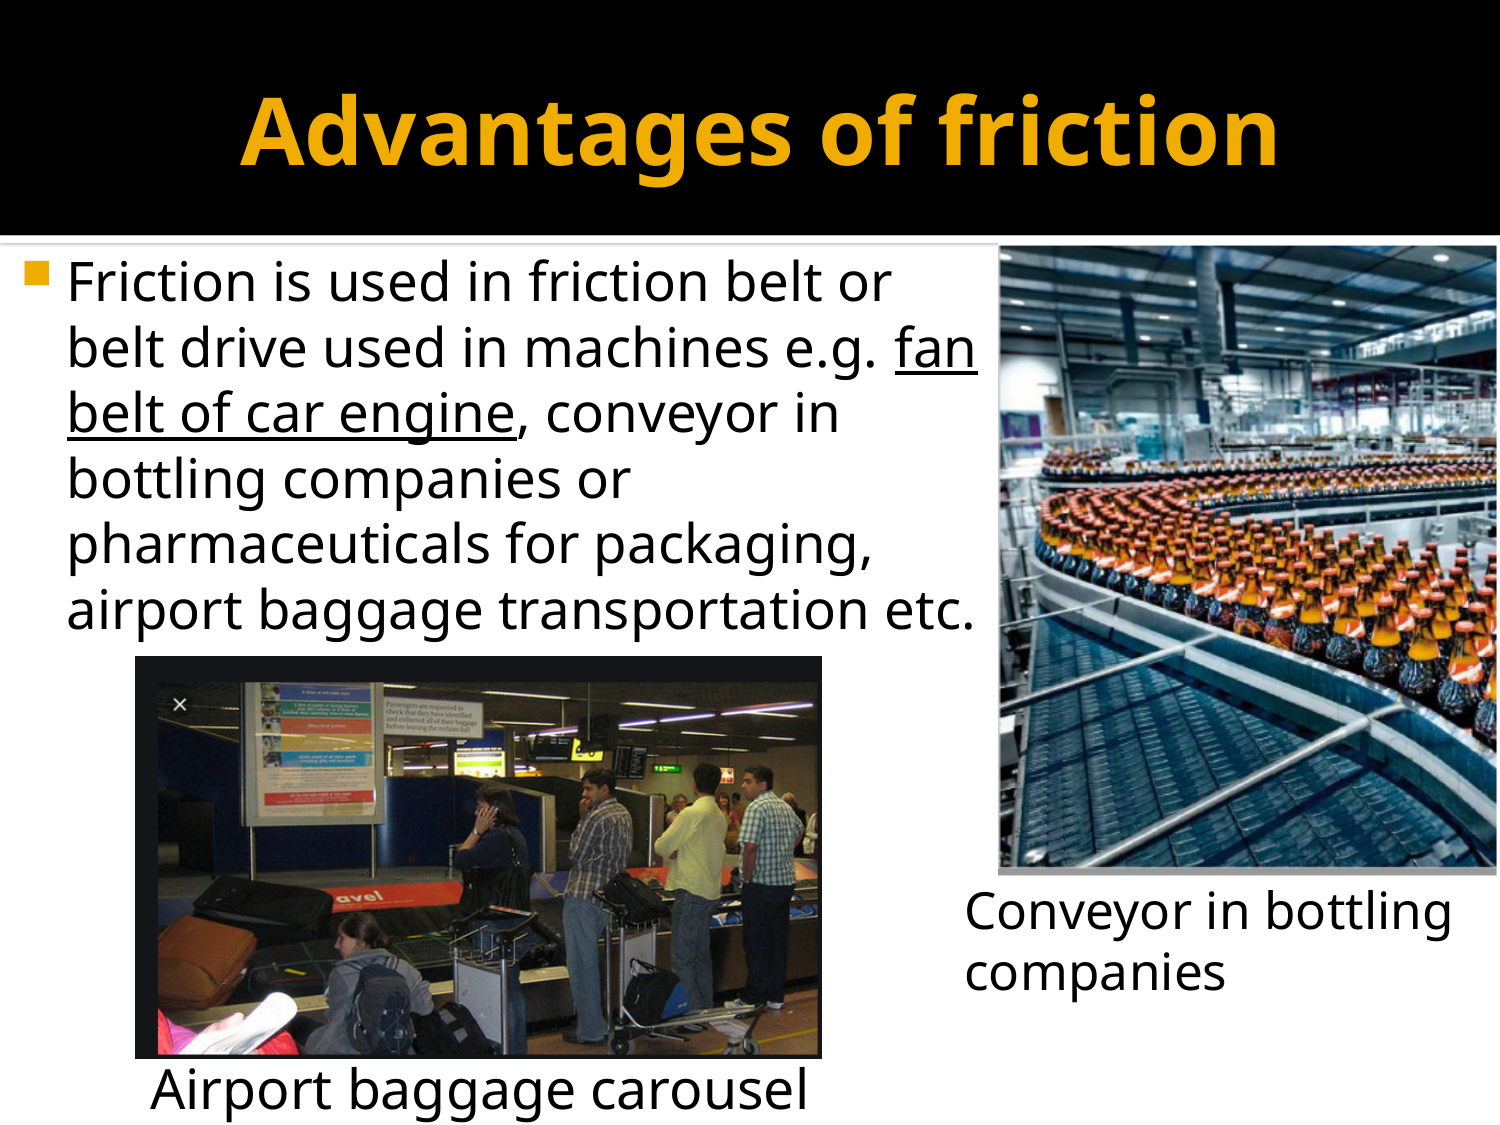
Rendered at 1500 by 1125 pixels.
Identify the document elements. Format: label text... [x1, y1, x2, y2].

text_box Conveyor in bottling companies [938, 862, 1500, 1012]
picture [135, 656, 822, 1059]
text_box Airport baggage carousel [123, 1039, 857, 1125]
picture [997, 243, 1500, 877]
list Friction is used in friction belt or belt drive used in machines e.g. fan belt of car engine, conveyor in bottling companies or pharmaceuticals for packaging, airport baggage transportation etc. [0, 231, 1018, 657]
title Advantages of friction [75, 25, 1425, 231]
